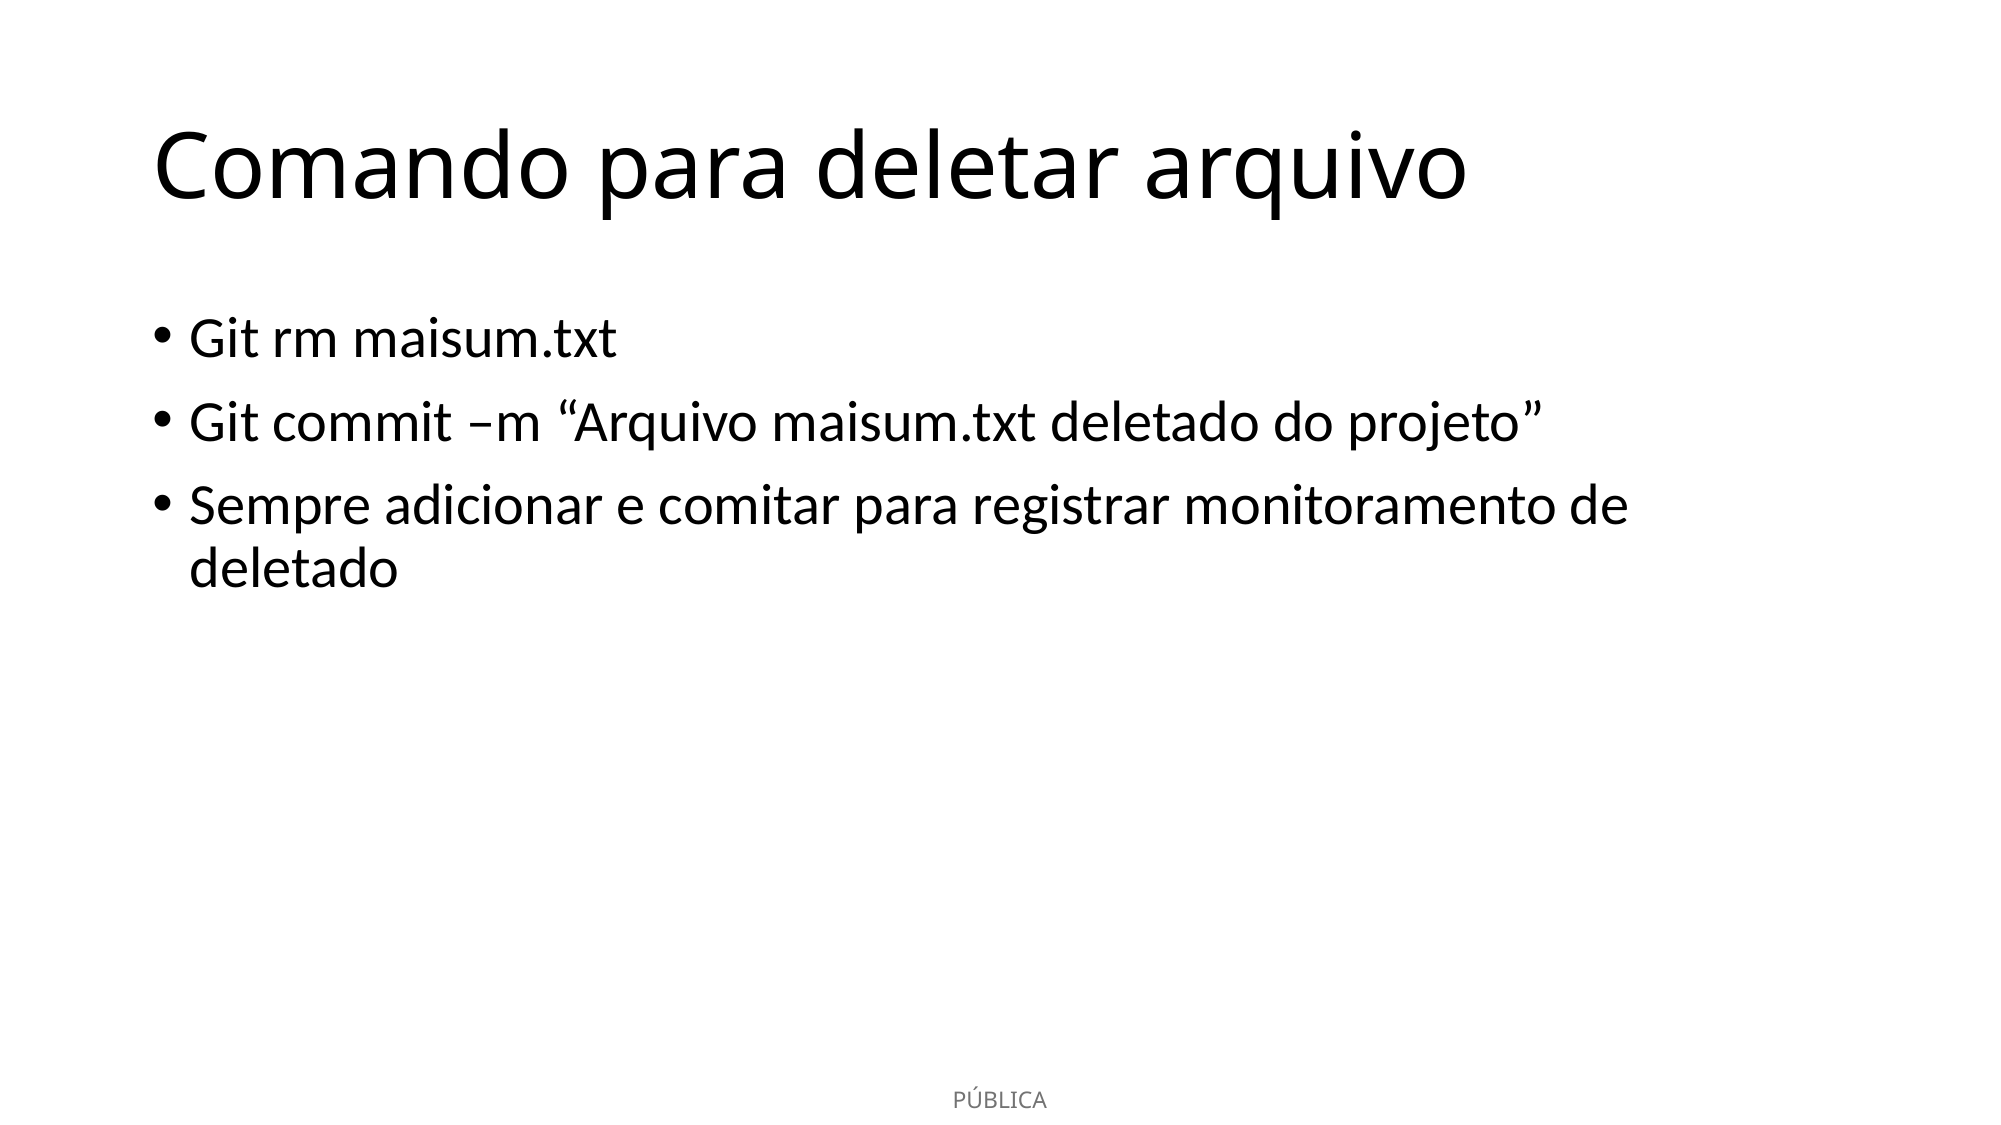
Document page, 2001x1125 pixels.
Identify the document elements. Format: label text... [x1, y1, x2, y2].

list Git rm maisum.txt Git commit –m “Arquivo maisum.txt deletado do projeto” Sempre adicionar e comitar para registrar monitoramento de deletado [137, 299, 1863, 1014]
title Comando para deletar arquivo [137, 59, 1863, 278]
